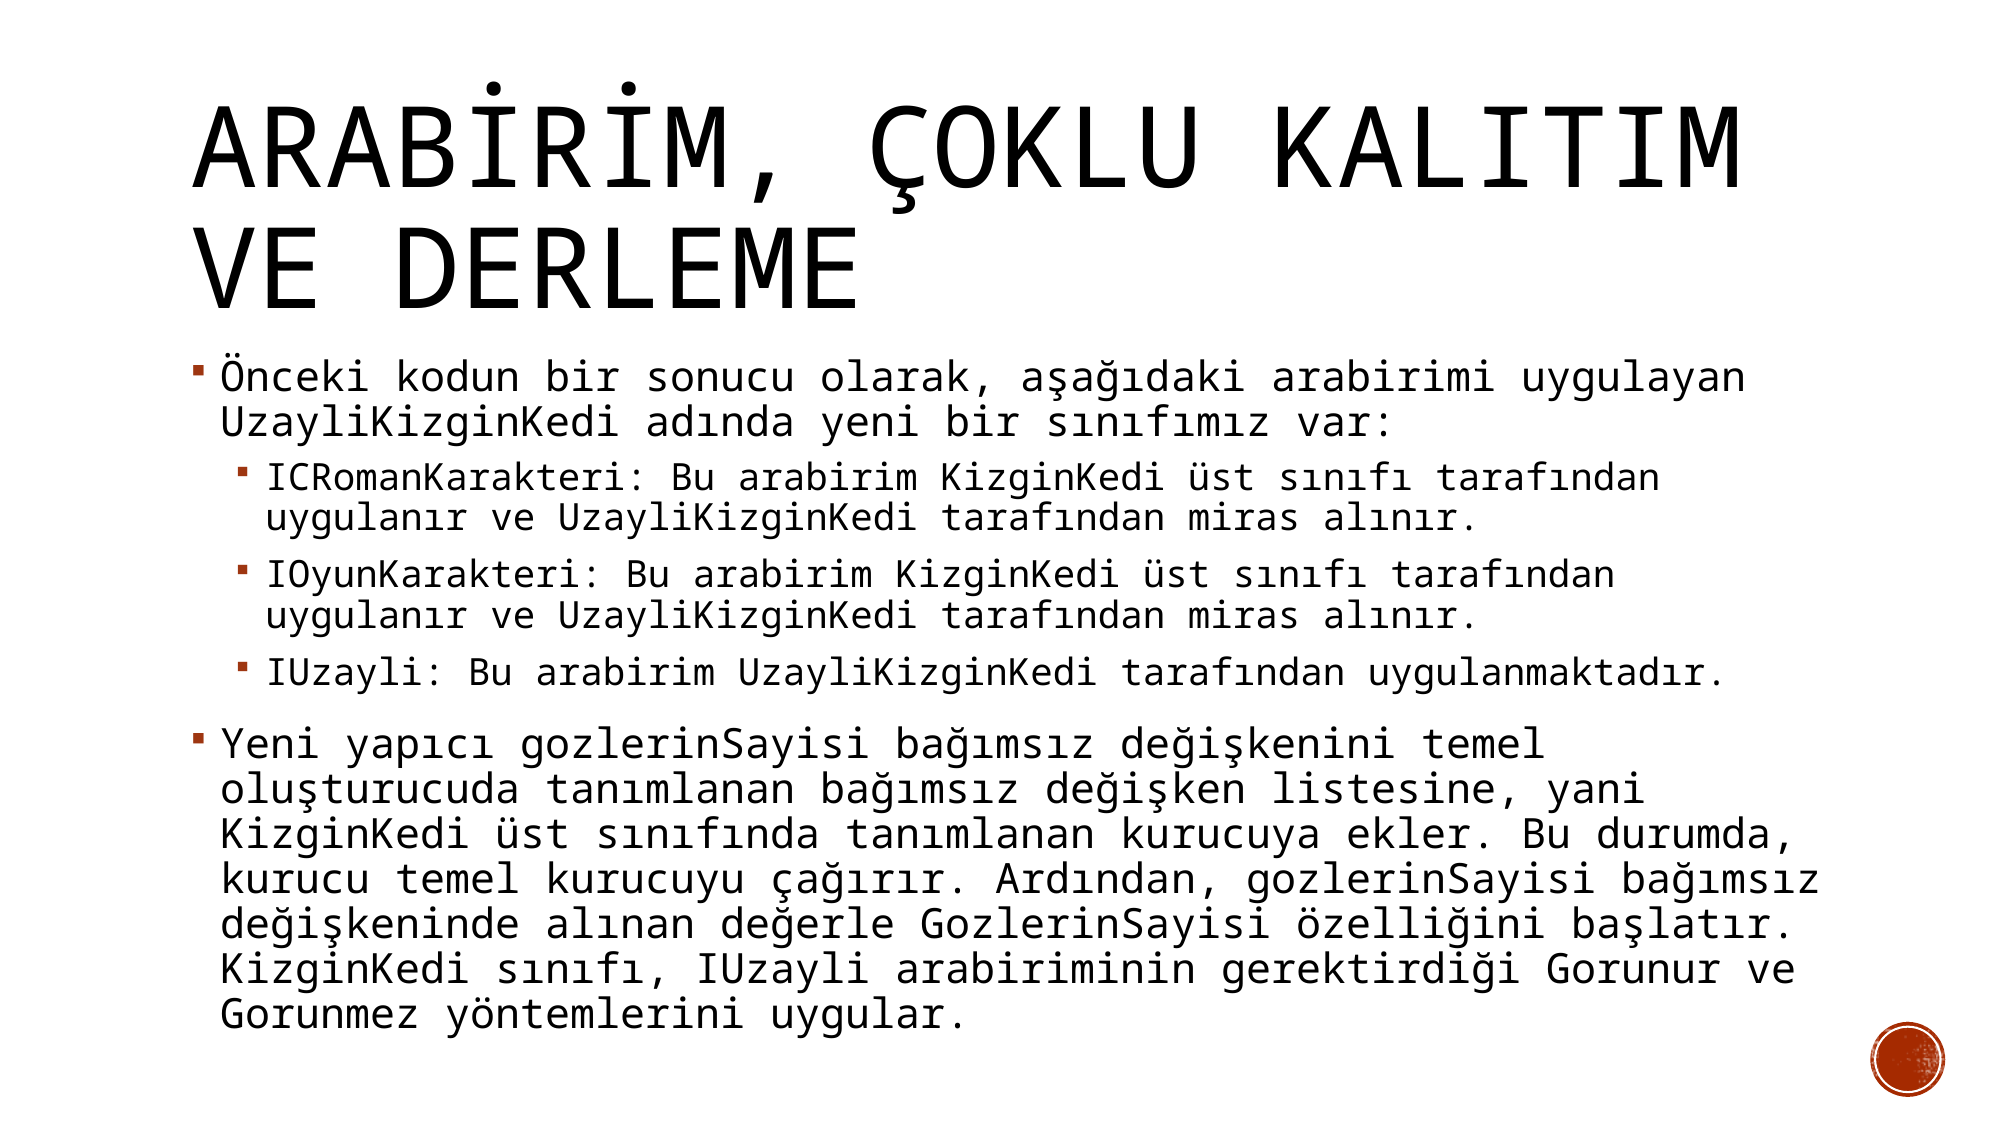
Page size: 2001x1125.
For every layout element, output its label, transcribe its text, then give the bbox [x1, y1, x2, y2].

title ARABİRİM, Çoklu Kalıtım ve DERLEME [175, 79, 1826, 344]
list Önceki kodun bir sonucu olarak, aşağıdaki arabirimi uygulayan UzayliKizginKedi adında yeni bir sınıfımız var: ICRomanKarakteri: Bu arabirim KizginKedi üst sınıfı tarafından uygulanır ve UzayliKizginKedi tarafından miras alınır. IOyunKarakteri: Bu arabirim KizginKedi üst sınıfı tarafından uygulanır ve UzayliKizginKedi tarafından miras alınır. IUzayli: Bu arabirim UzayliKizginKedi tarafından uygulanmaktadır. Yeni yapıcı gozlerinSayisi bağımsız değişkenini temel oluşturucuda tanımlanan bağımsız değişken listesine, yani KizginKedi üst sınıfında tanımlanan kurucuya ekler. Bu durumda, kurucu temel kurucuyu çağırır. Ardından, gozlerinSayisi bağımsız değişkeninde alınan değerle GozlerinSayisi özelliğini başlatır. KizginKedi sınıfı, IUzayli arabiriminin gerektirdiği Gorunur ve Gorunmez yöntemlerini uygular. [175, 348, 1846, 1013]
